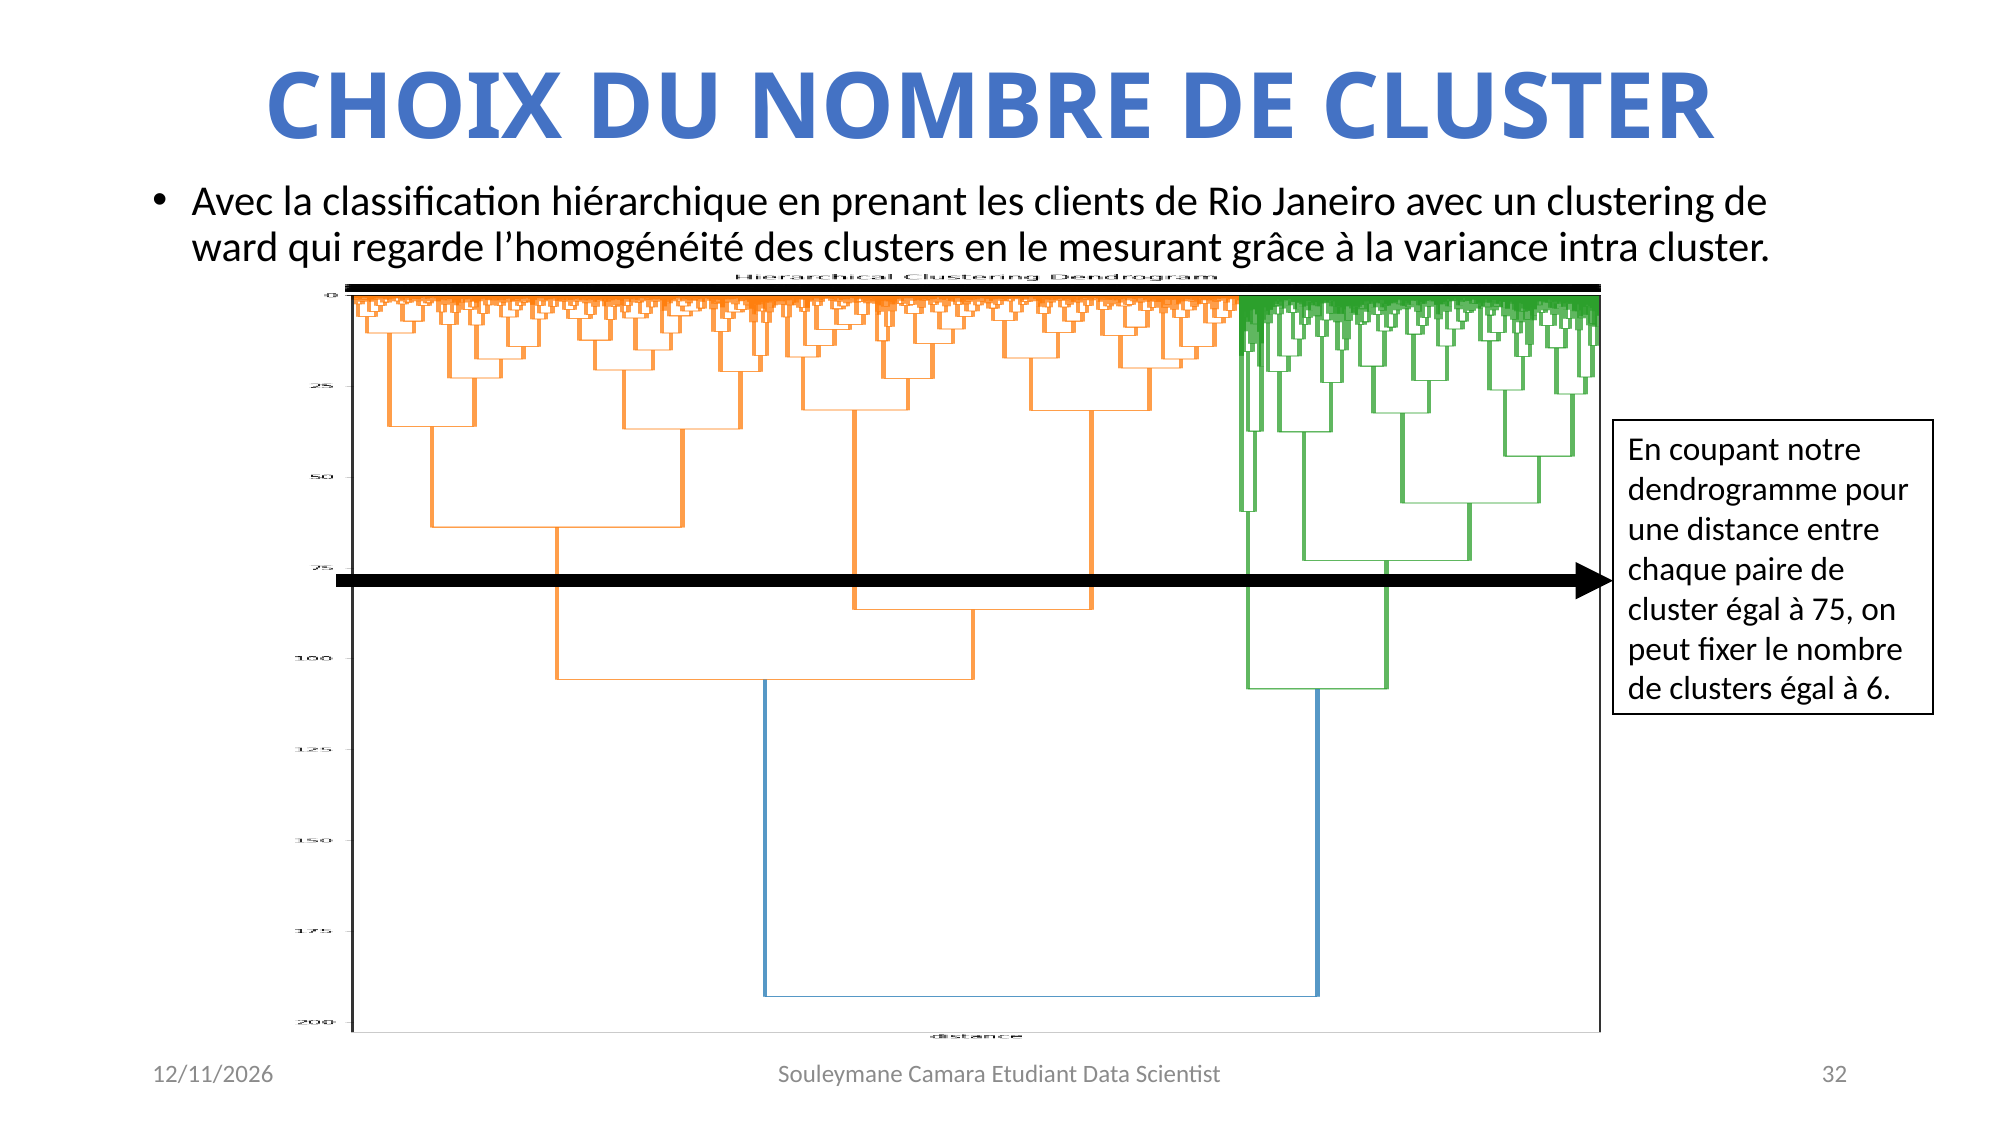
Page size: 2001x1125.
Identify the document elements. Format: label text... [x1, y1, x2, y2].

footer Souleymane Camara Etudiant Data Scientist [662, 1043, 1338, 1103]
text_box En coupant notre dendrogramme pour une distance entre chaque paire de cluster égal à 75, on peut fixer le nombre de clusters égal à 6. [1622, 419, 1934, 715]
slide_number 32 [1412, 1042, 1863, 1103]
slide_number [137, 1042, 588, 1103]
title CHOIX DU NOMBRE DE CLUSTER [128, 33, 1854, 185]
list Avec la classification hiérarchique en prenant les clients de Rio Janeiro avec un clustering de ward qui regarde l’homogénéité des clusters en le mesurant grâce à la variance intra cluster. [137, 171, 1863, 280]
picture [278, 270, 1622, 1043]
